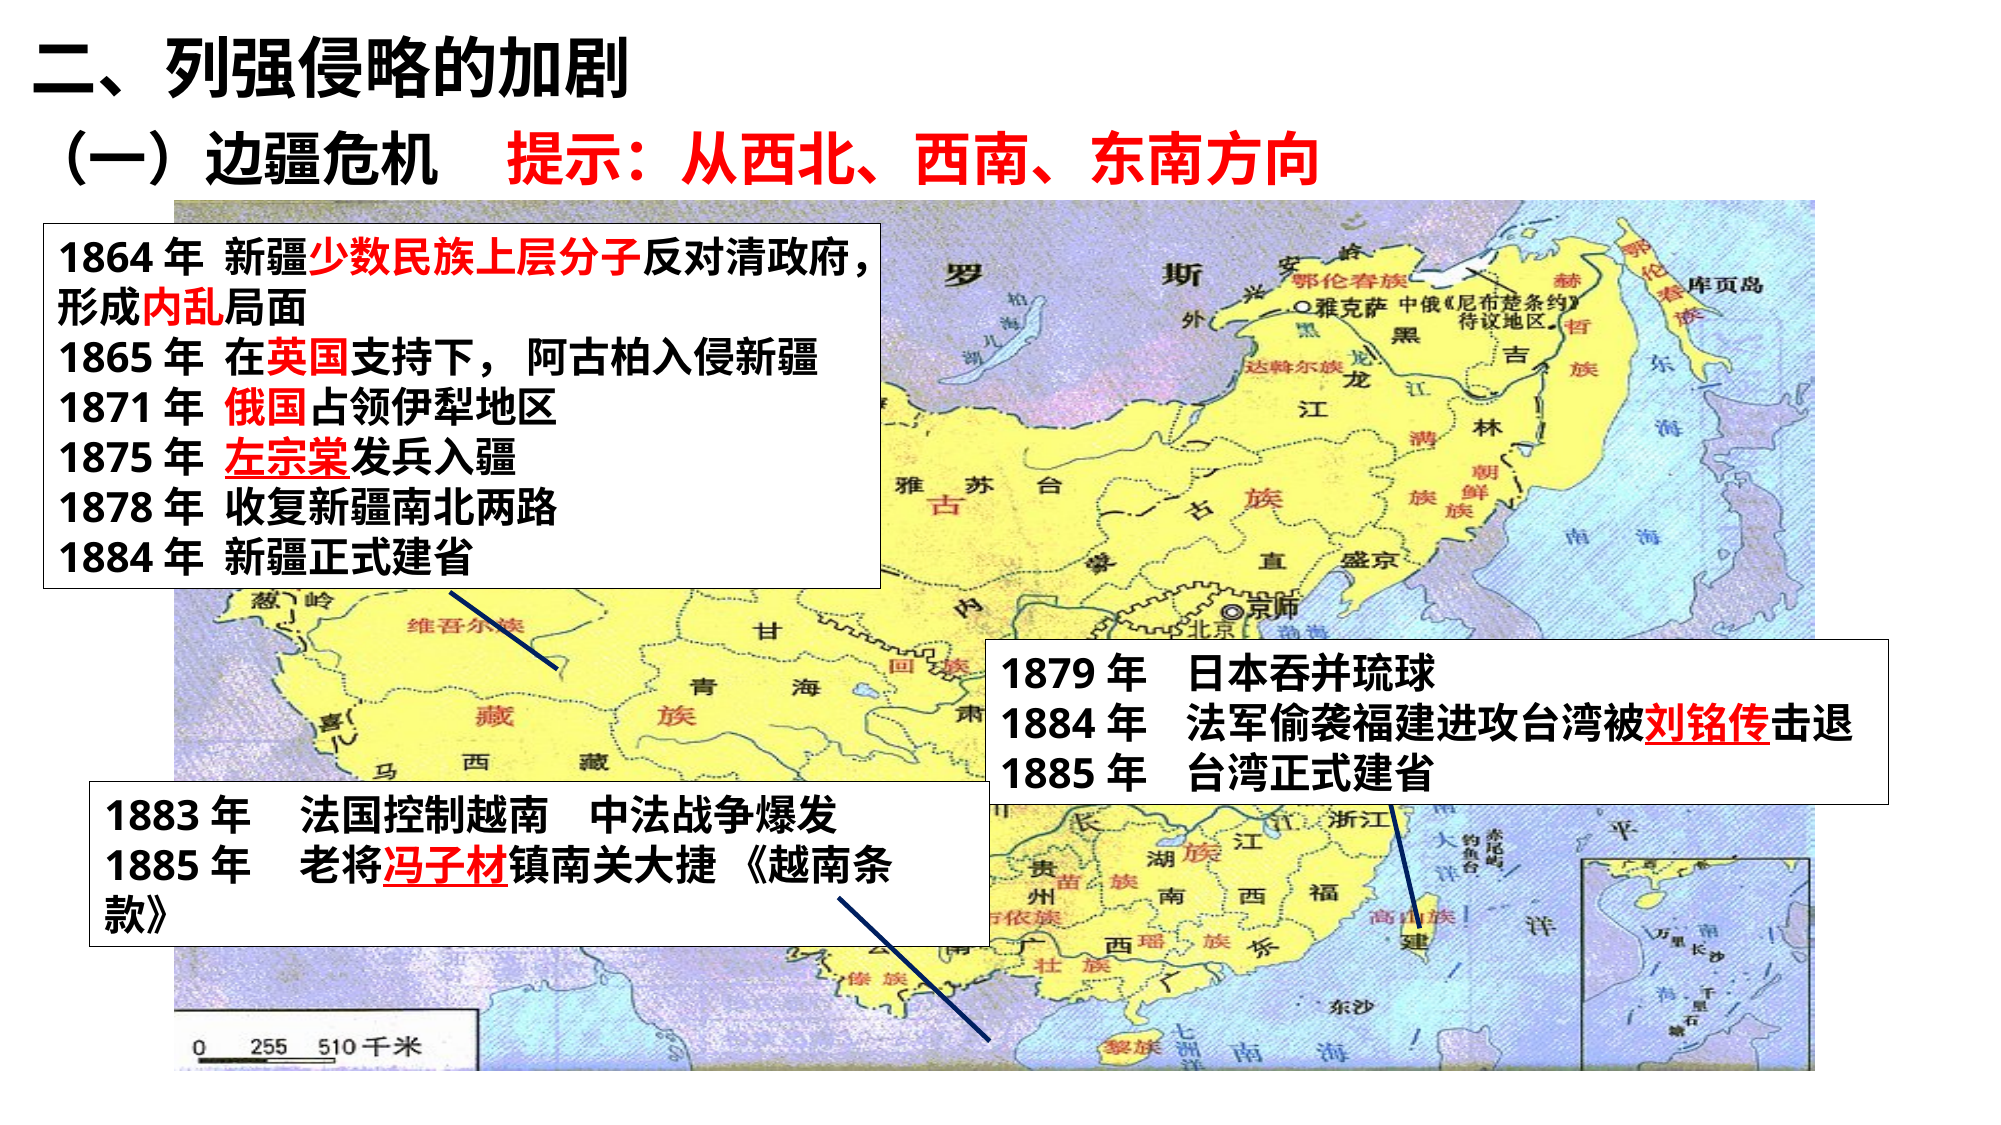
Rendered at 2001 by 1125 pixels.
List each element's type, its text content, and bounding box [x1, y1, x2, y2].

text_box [1387, 791, 1420, 929]
text_box 1864年 新疆少数民族上层分子反对清政府，形成内乱局面 1865年 在英国支持下， 阿古柏入侵新疆 1871年 俄国占领伊犁地区 1875年 左宗棠发兵入疆 1878年 收复新疆南北两路 1884年 新疆正式建省 [43, 223, 174, 589]
picture [174, 200, 1815, 1071]
text_box 提示：从西北、西南、东南方向 [839, 114, 1337, 200]
text_box 二、列强侵略的加剧 [16, 18, 840, 114]
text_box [449, 591, 558, 670]
text_box （一）边疆危机 [16, 114, 839, 200]
text_box 1879年 日本吞并琉球 1884年 法军偷袭福建进攻台湾被刘铭传击退 1885年 台湾正式建省 [1815, 639, 1889, 805]
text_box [838, 897, 990, 1042]
text_box 1883年 法国控制越南 中法战争爆发 1885年 老将冯子材镇南关大捷 《越南条款》 [89, 781, 174, 947]
